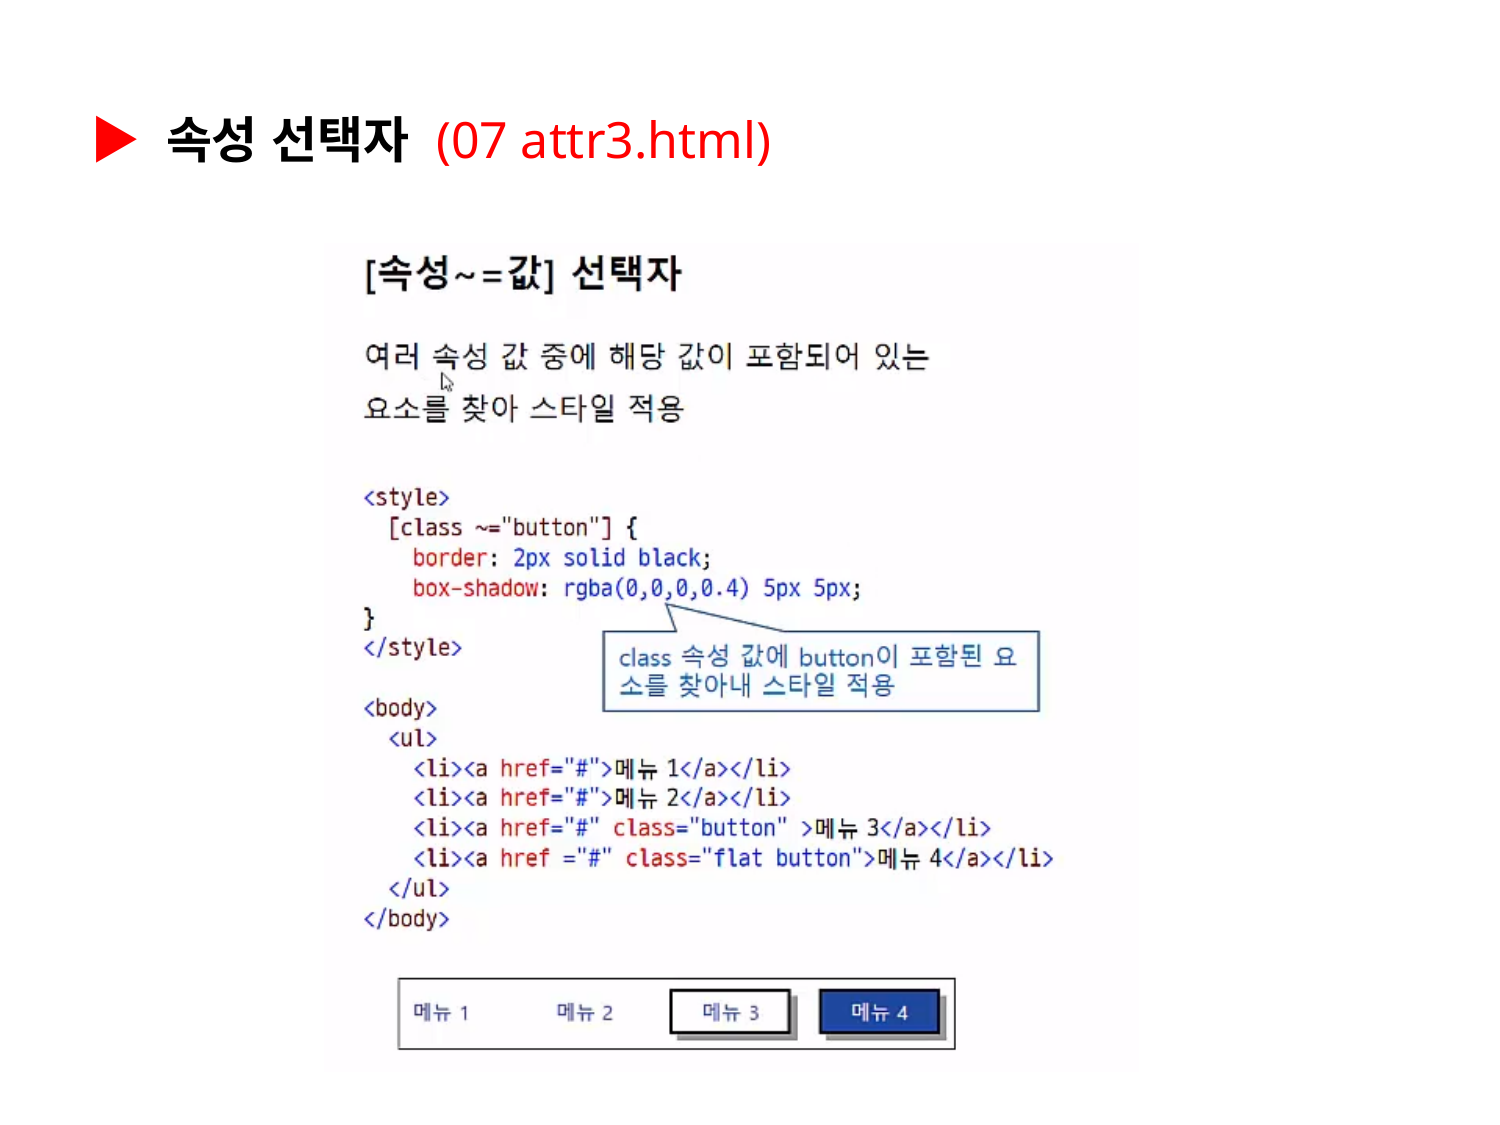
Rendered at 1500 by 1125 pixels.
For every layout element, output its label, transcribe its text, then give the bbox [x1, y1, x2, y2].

title ▶ 속성 선택자 (07 attr3.html) [75, 45, 1425, 233]
picture [324, 243, 1140, 1072]
